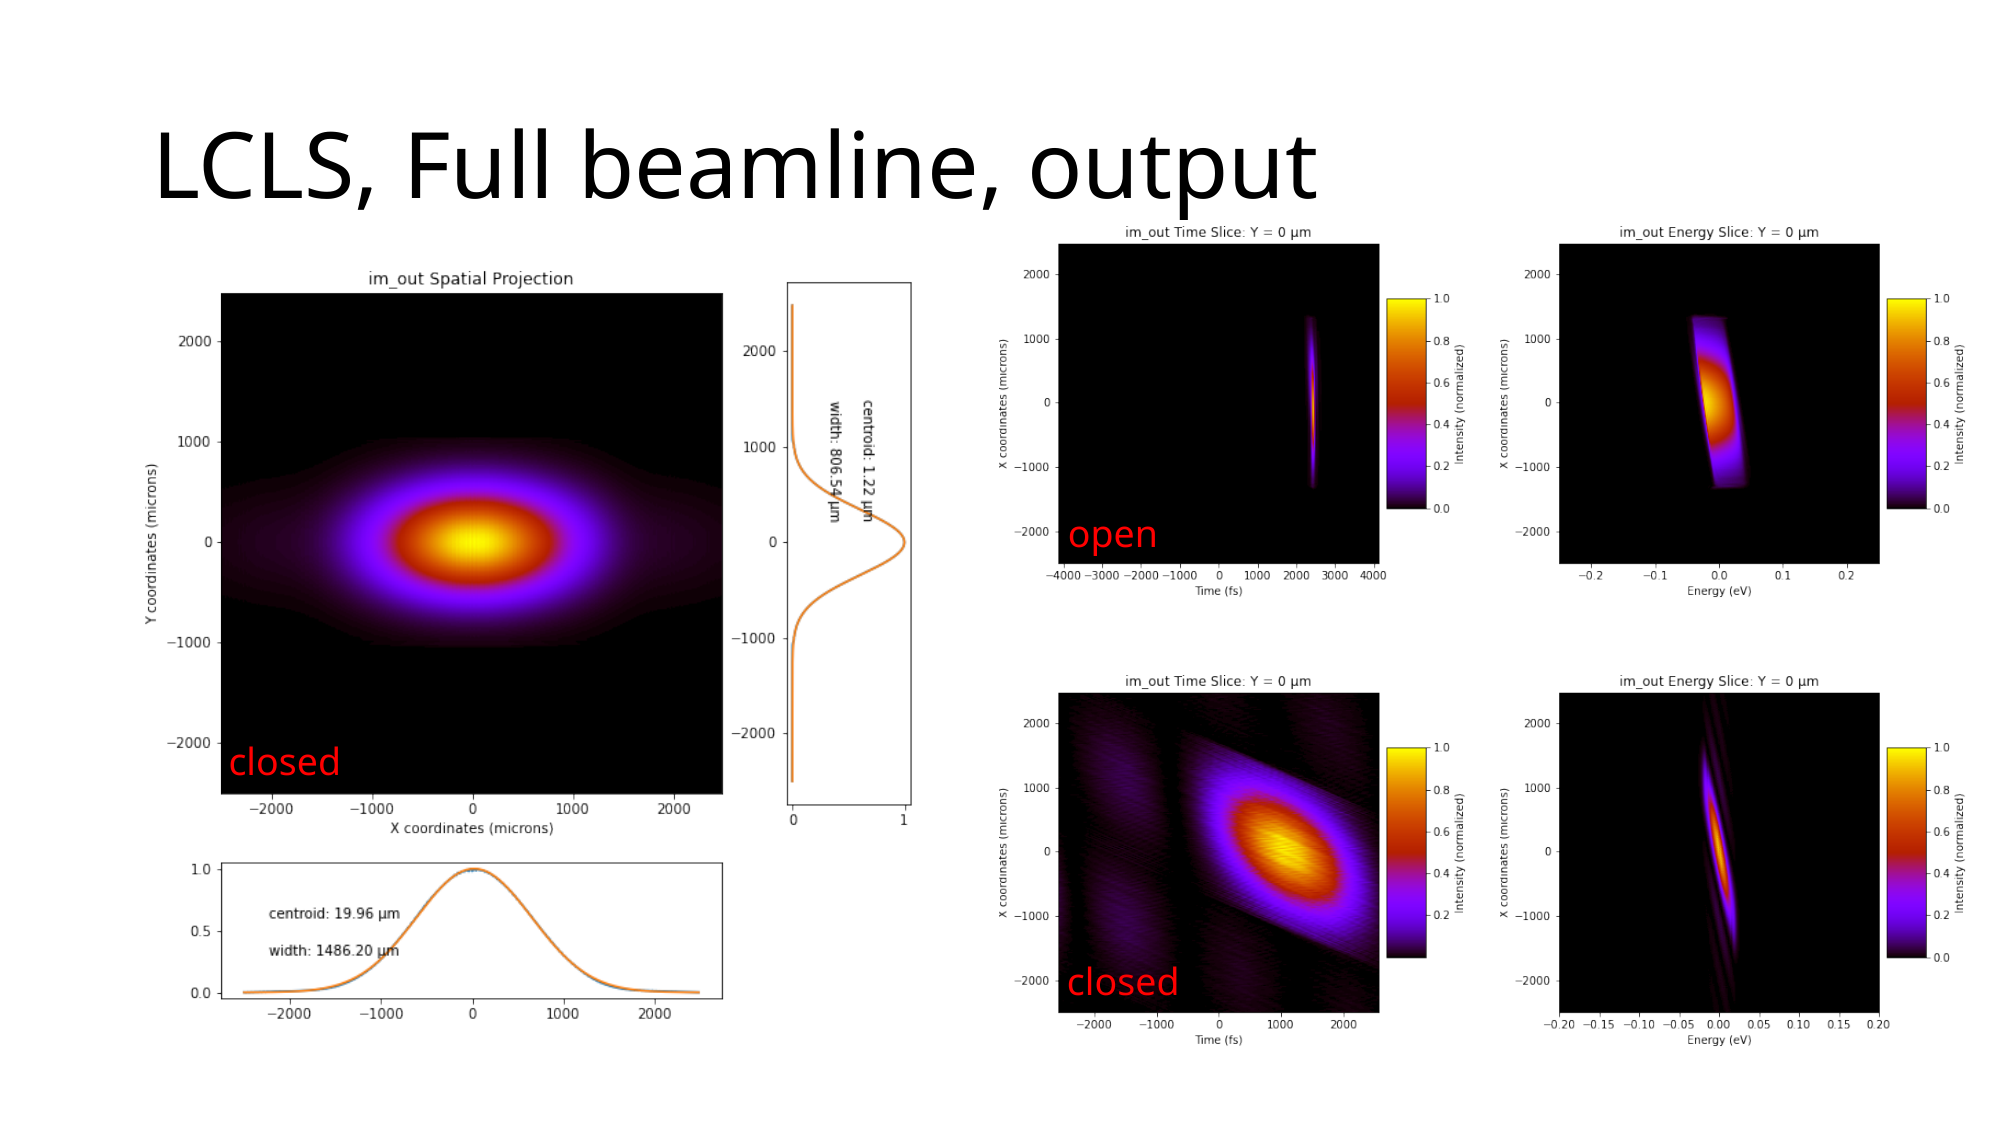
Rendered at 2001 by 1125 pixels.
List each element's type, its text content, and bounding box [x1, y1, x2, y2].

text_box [999, 617, 1973, 1091]
picture [137, 244, 930, 1037]
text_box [999, 168, 1973, 617]
title LCLS, Full beamline, output [137, 59, 1863, 278]
